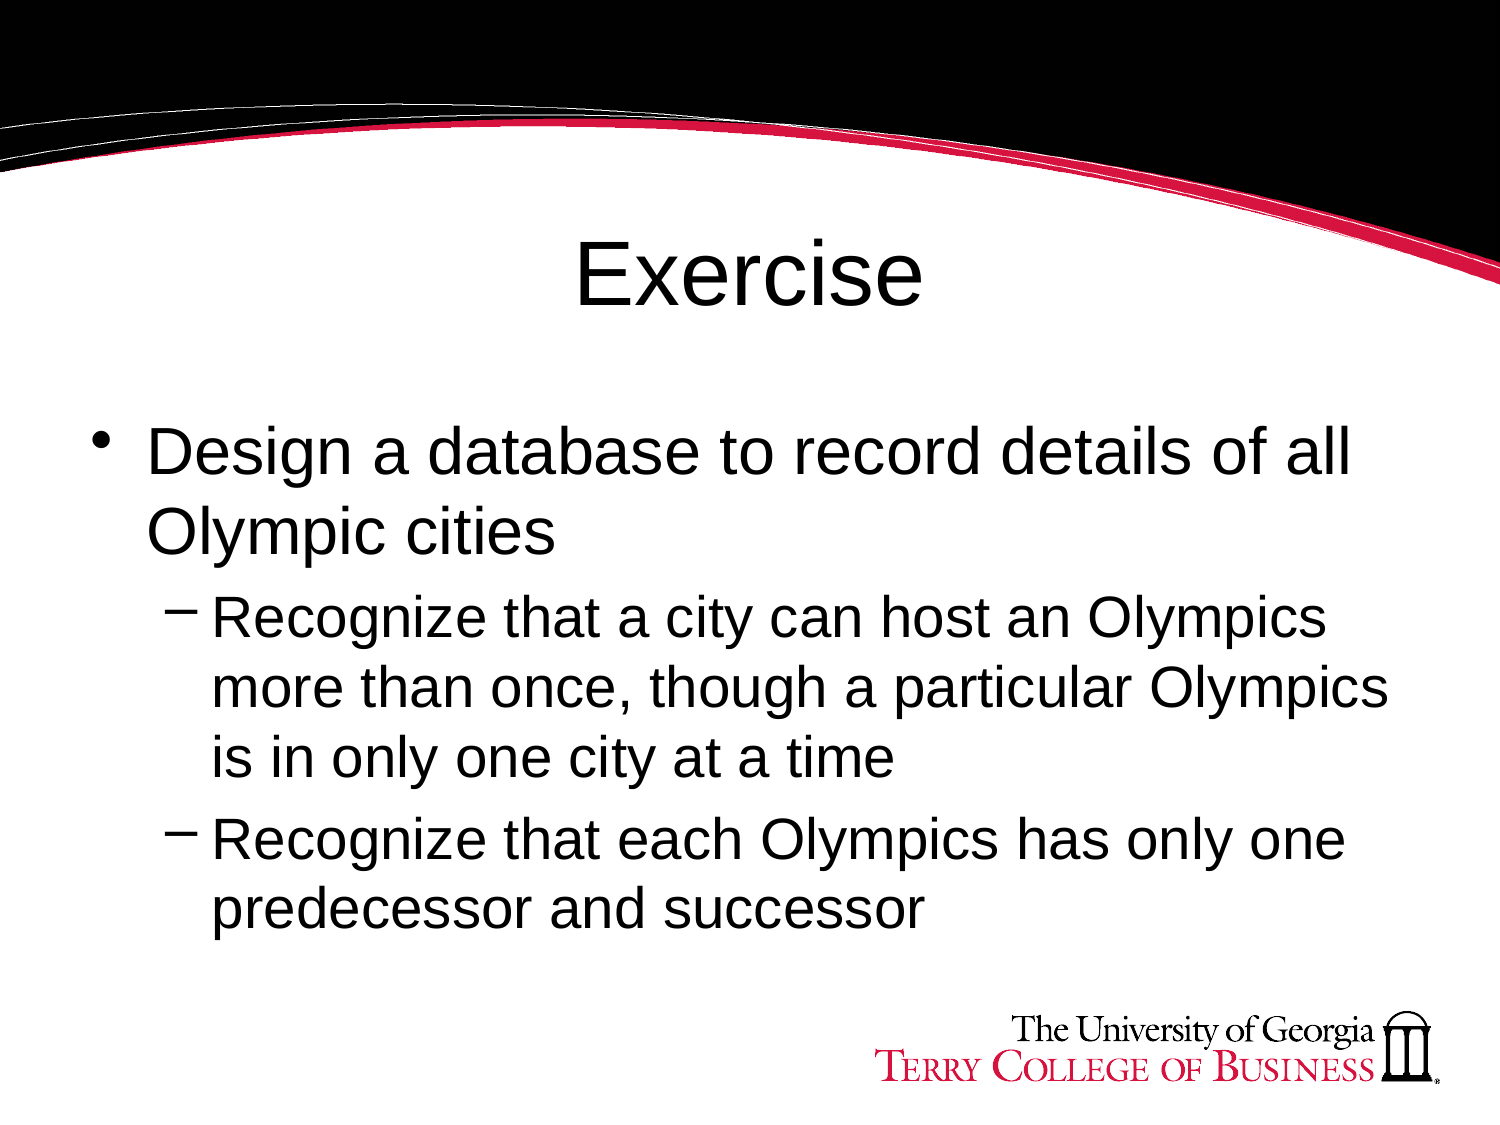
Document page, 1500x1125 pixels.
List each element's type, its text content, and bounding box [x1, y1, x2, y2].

title Exercise [75, 174, 1425, 363]
list Design a database to record details of all Olympic cities Recognize that a city can host an Olympics more than once, though a particular Olympics is in only one city at a time Recognize that each Olympics has only one predecessor and successor [75, 399, 1425, 1005]
picture [875, 1011, 1440, 1084]
picture [0, 0, 1500, 286]
